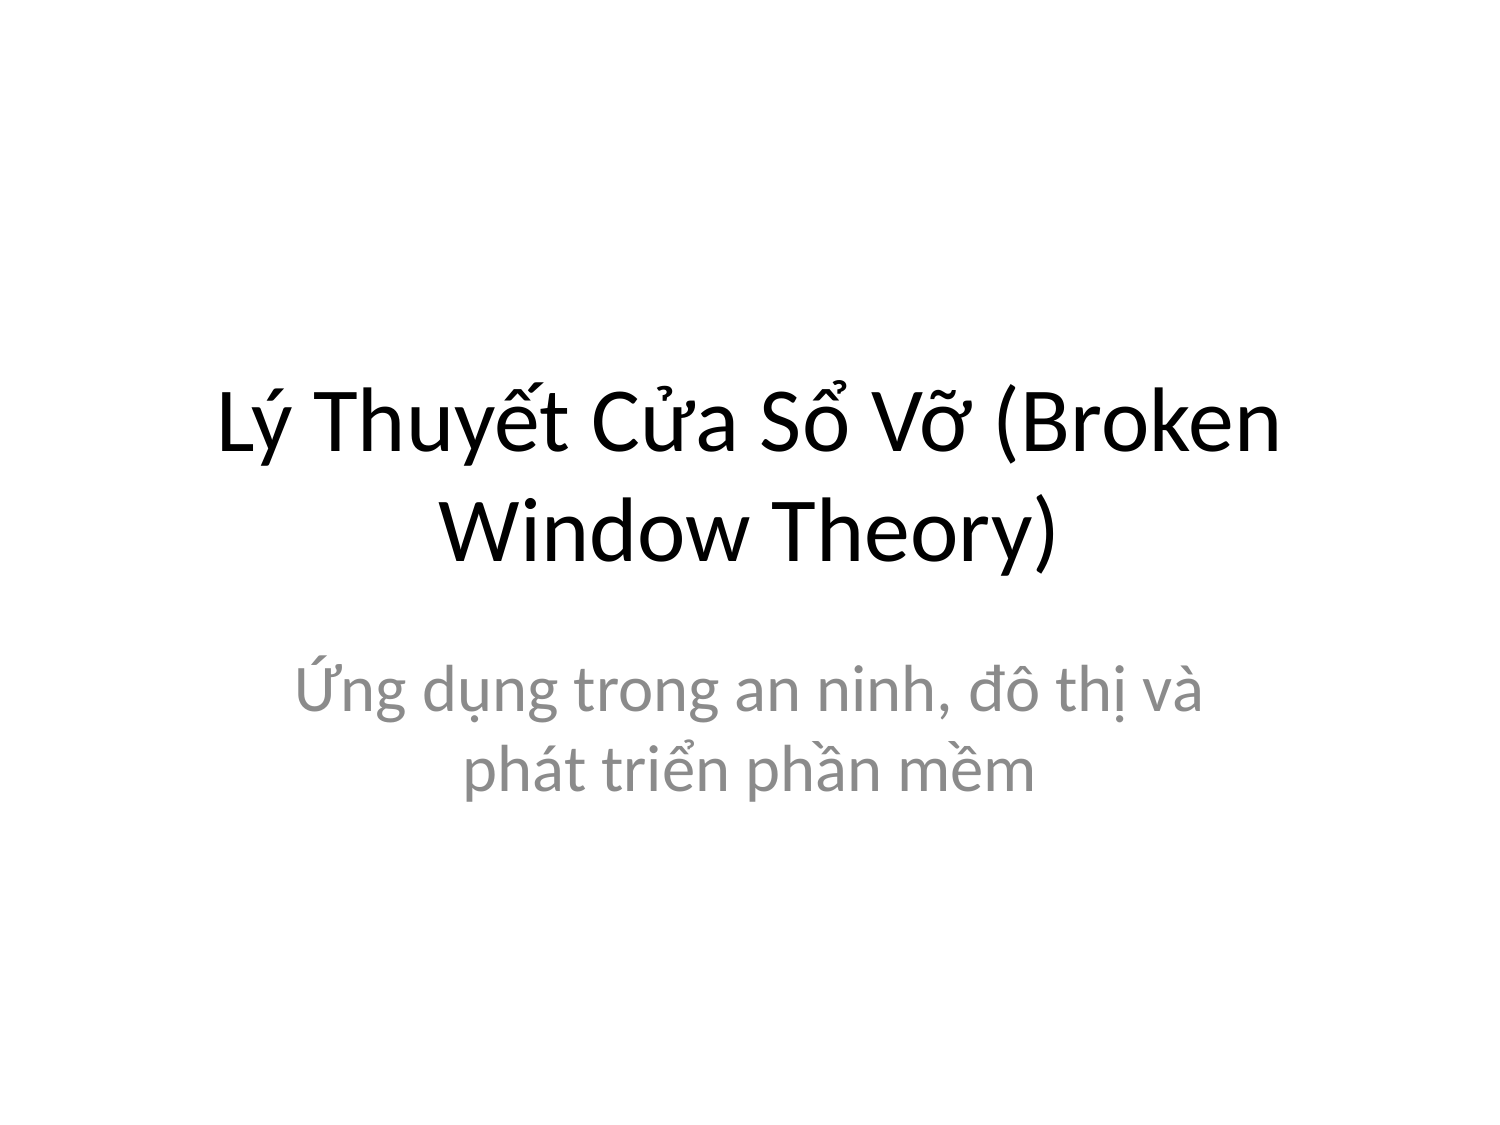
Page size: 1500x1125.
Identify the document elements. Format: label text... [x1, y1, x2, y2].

title Lý Thuyết Cửa Sổ Vỡ (Broken Window Theory) [112, 349, 1388, 591]
subtitle Ứng dụng trong an ninh, đô thị và phát triển phần mềm [225, 637, 1275, 925]
